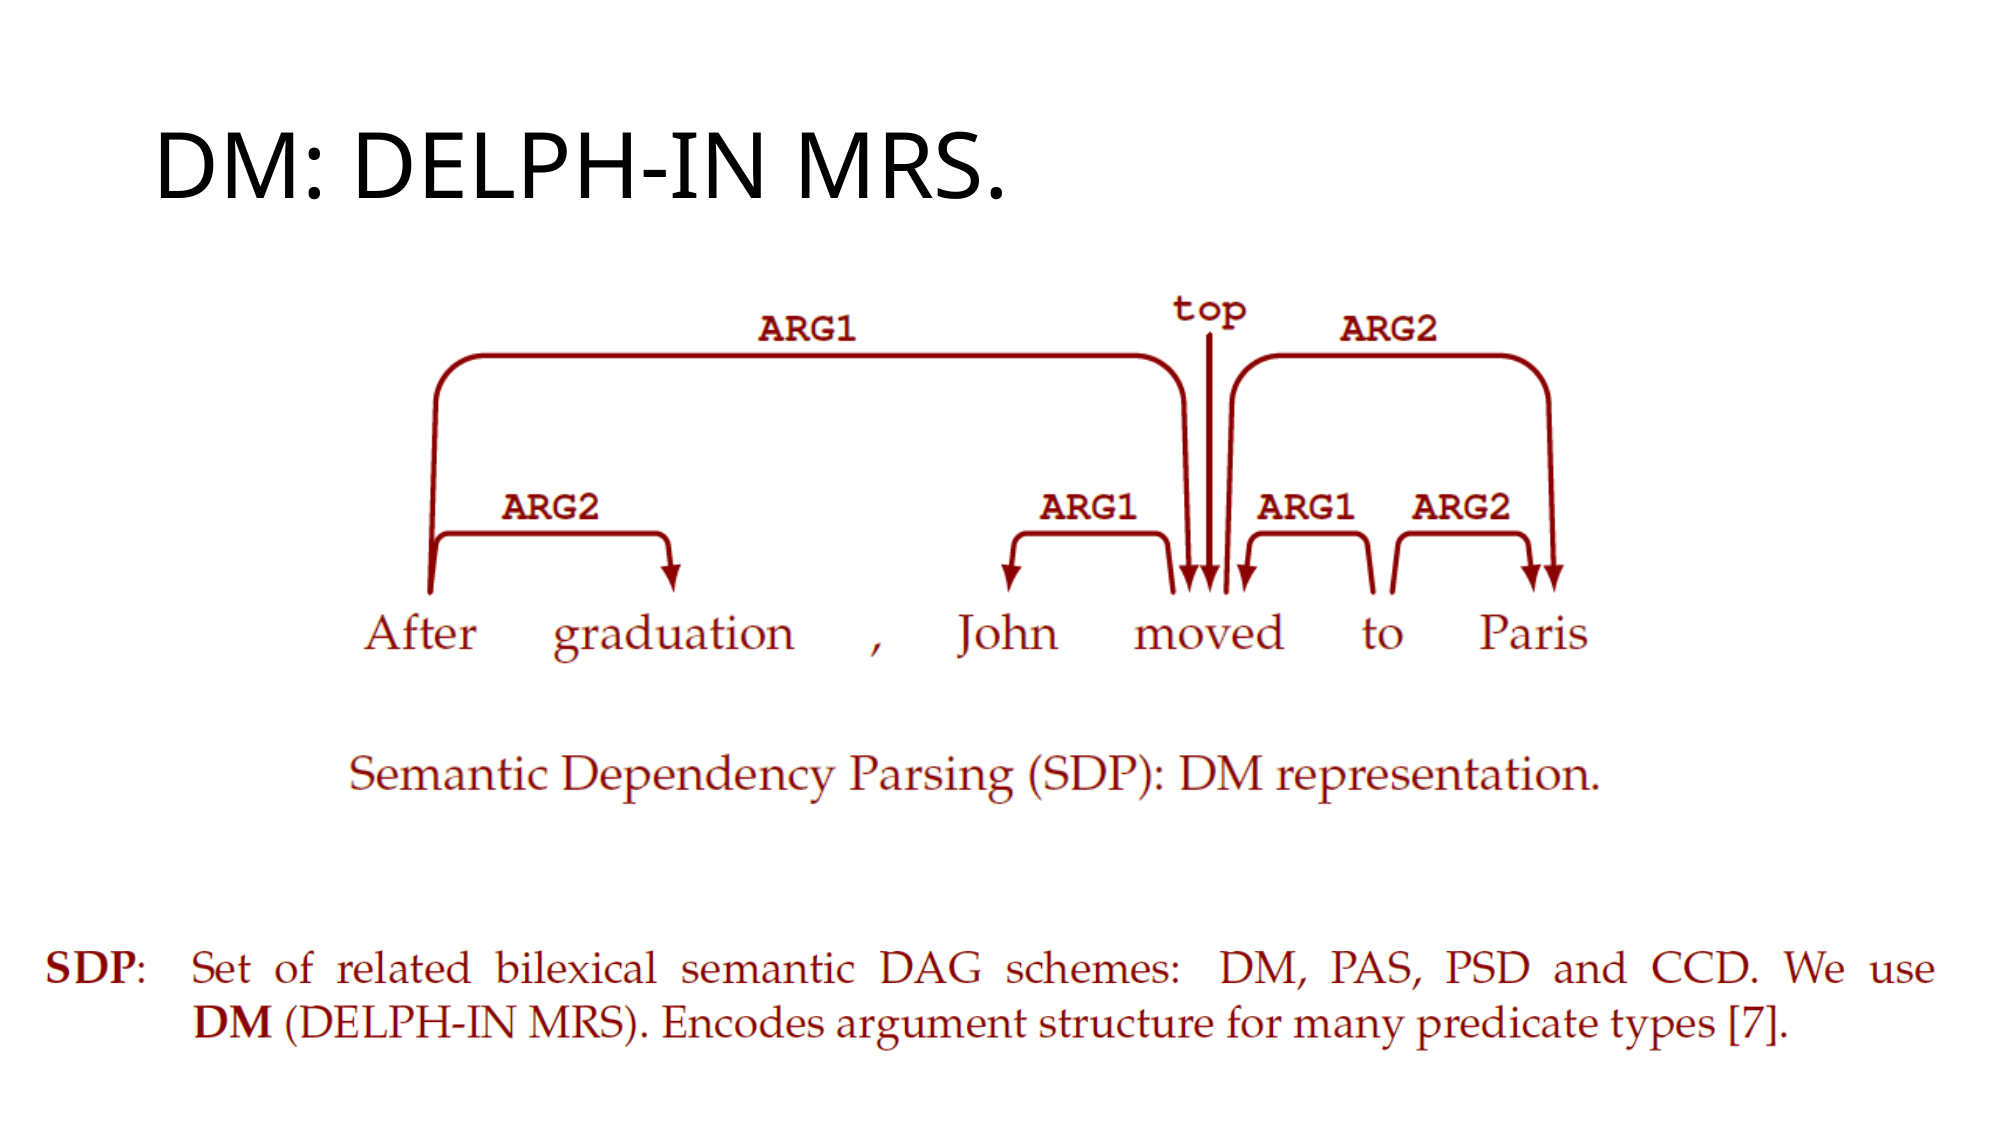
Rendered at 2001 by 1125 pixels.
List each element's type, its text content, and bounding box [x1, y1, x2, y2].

title DM: DELPH-IN MRS. [137, 59, 1863, 278]
picture [0, 931, 2000, 1066]
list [315, 288, 1685, 837]
